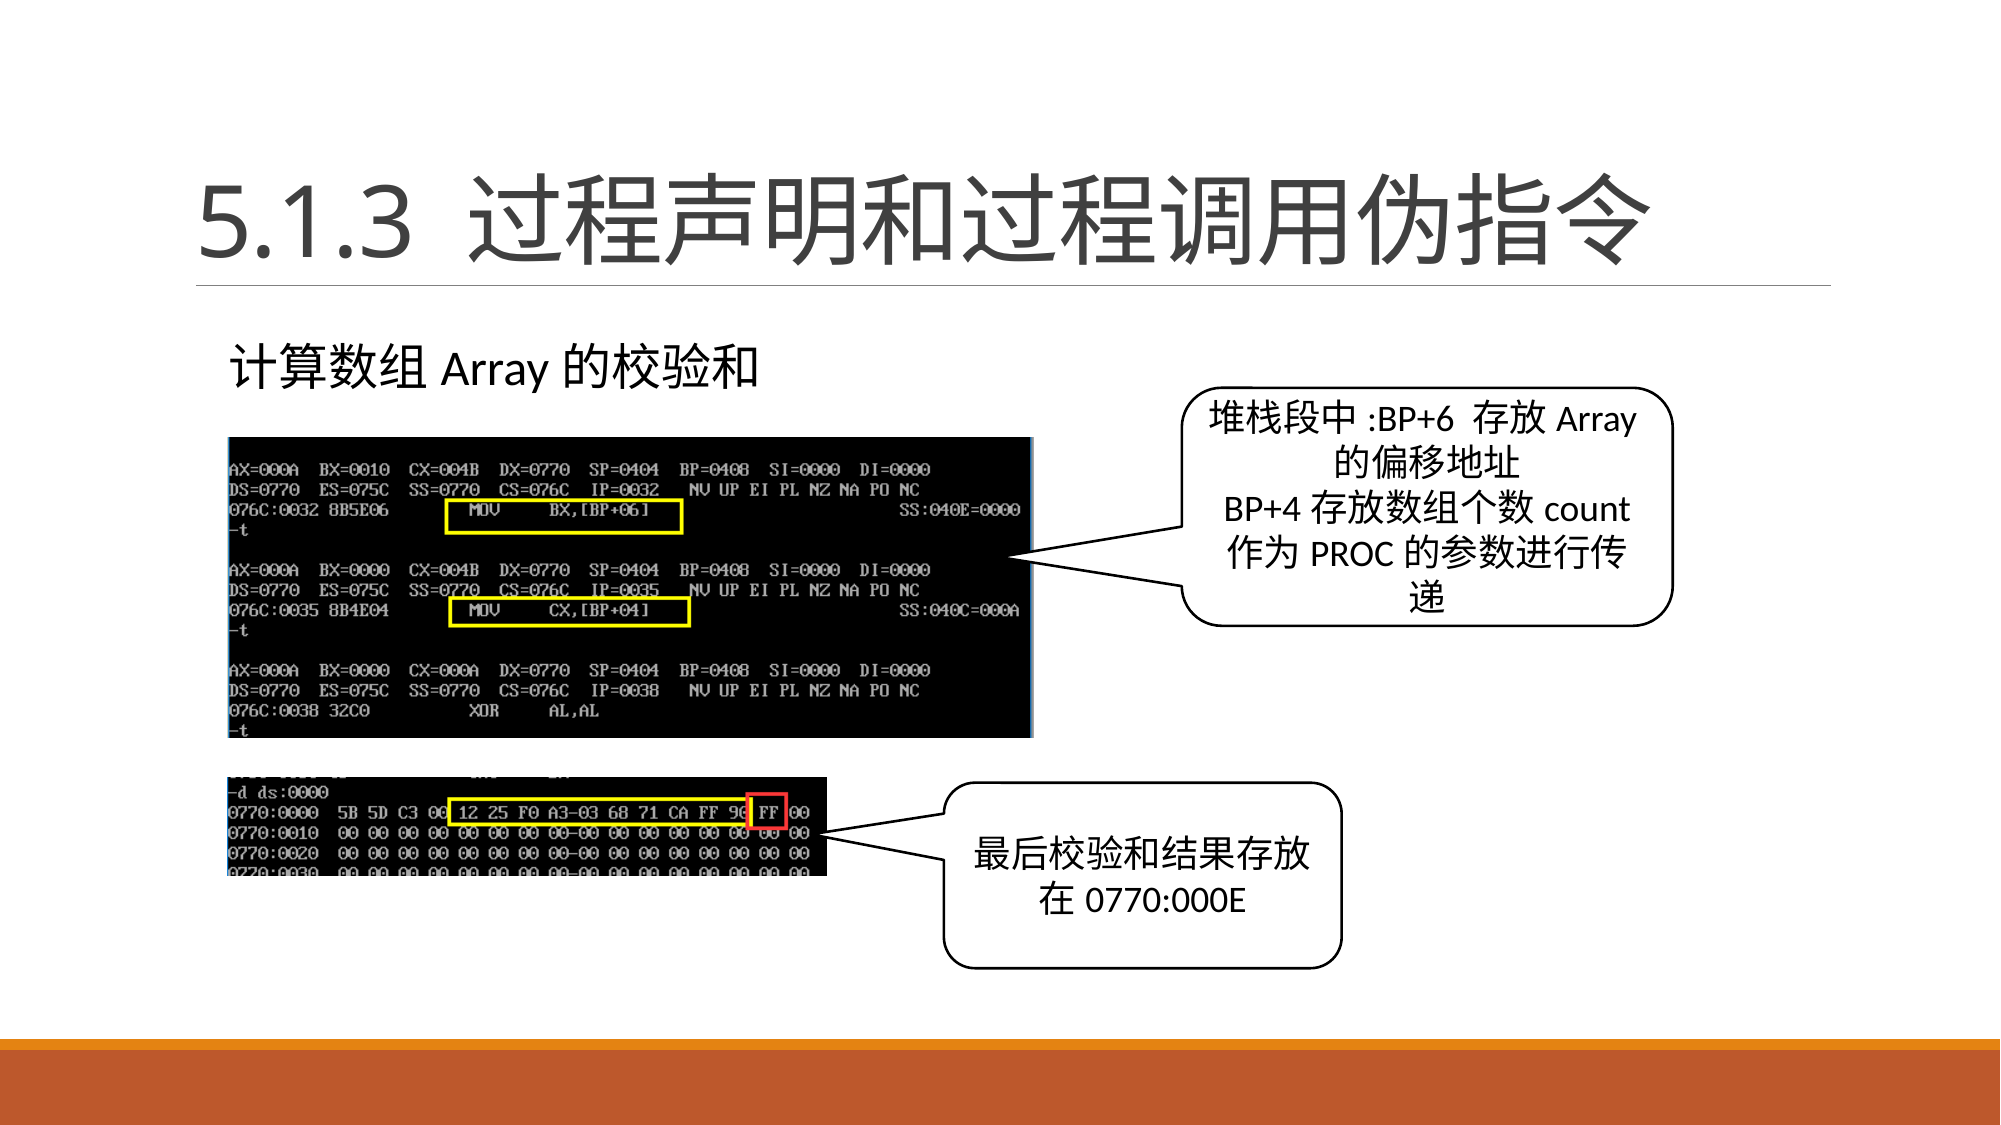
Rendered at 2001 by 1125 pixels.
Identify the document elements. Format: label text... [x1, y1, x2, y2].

text_box 最后校验和结果存放在0770:000E [837, 781, 1343, 970]
title 5.1.3 过程声明和过程调用伪指令 [180, 47, 1830, 285]
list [226, 436, 1035, 738]
text_box 计算数组Array的校验和 [213, 327, 1034, 403]
text_box 堆栈段中:BP+6 存放Array的偏移地址 BP+4存放数组个数count 作为PROC的参数进行传递 [1044, 386, 1675, 628]
picture [226, 777, 827, 876]
